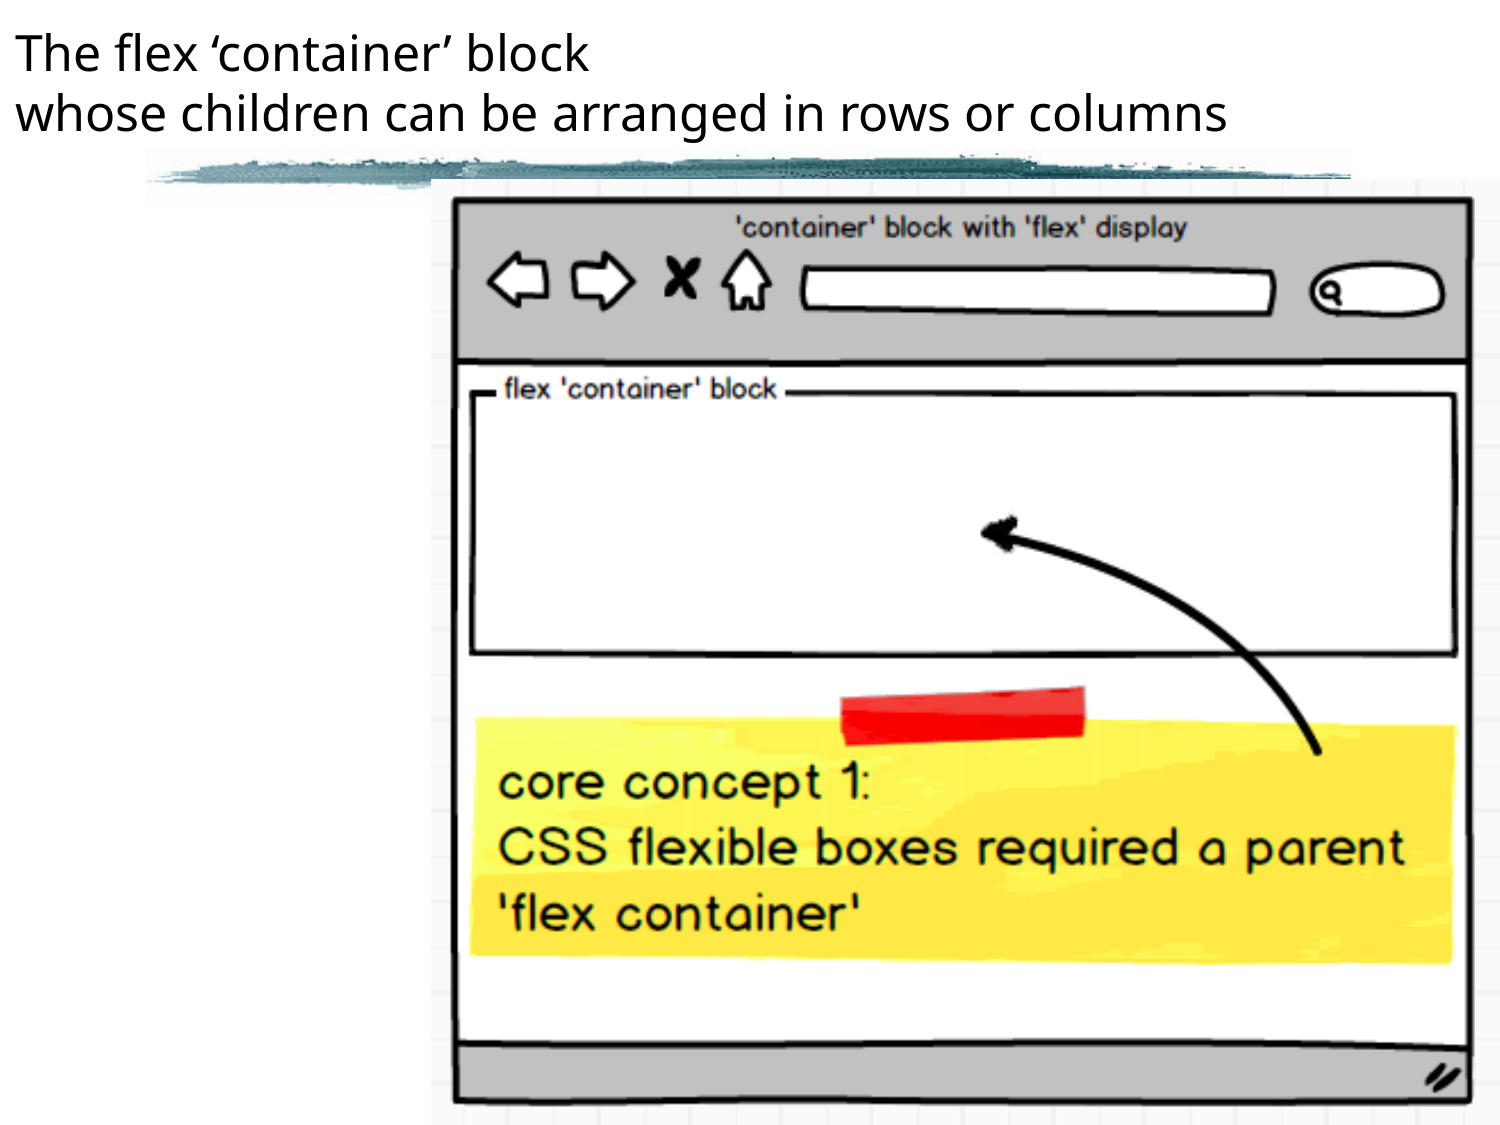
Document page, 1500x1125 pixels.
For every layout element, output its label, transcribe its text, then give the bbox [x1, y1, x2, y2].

picture [146, 149, 1500, 1125]
title The flex ‘container’ block whose children can be arranged in rows or columns [0, 15, 1478, 149]
